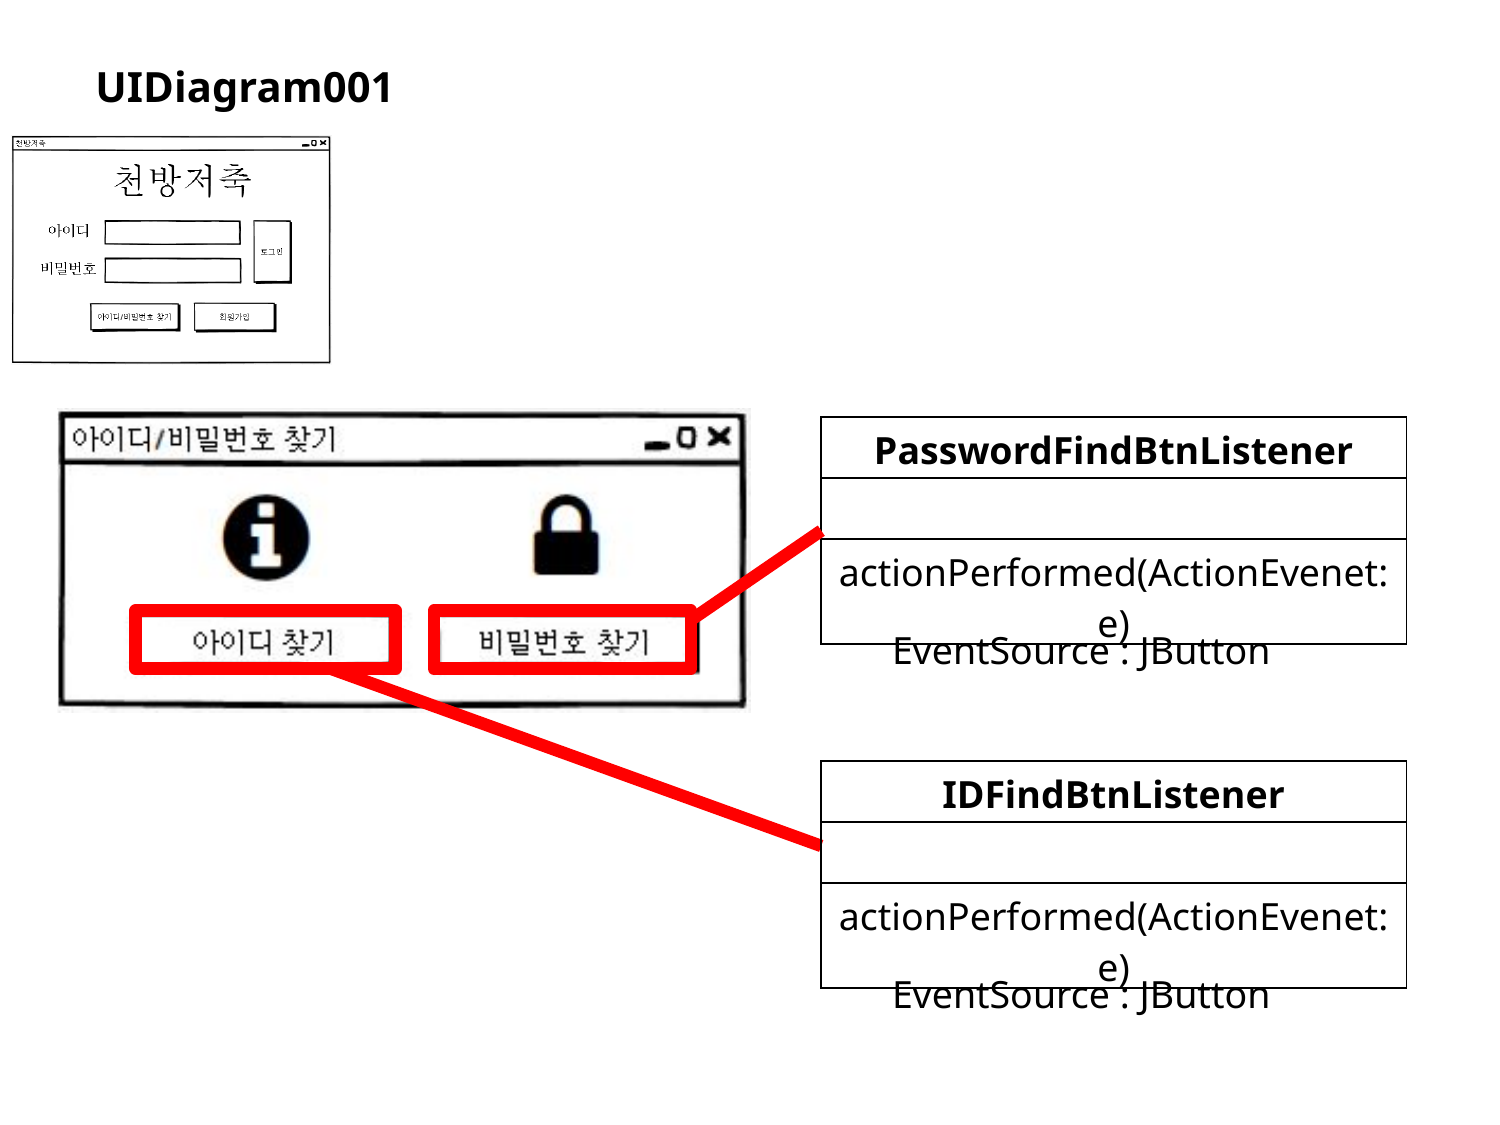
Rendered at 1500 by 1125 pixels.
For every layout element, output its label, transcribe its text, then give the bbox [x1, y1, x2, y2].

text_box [690, 508, 822, 621]
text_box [330, 668, 822, 847]
picture [57, 408, 751, 714]
text_box UIDiagram001 [80, 53, 410, 118]
table_cell actionPerformed(ActionEvenet:e) [822, 884, 1406, 987]
text_box EventSource : JButton [877, 963, 1286, 1024]
table_cell [822, 479, 1406, 538]
picture [10, 135, 332, 366]
table_cell actionPerformed(ActionEvenet:e) [822, 540, 1406, 643]
table_header IDFindBtnListener [826, 762, 1406, 821]
text_box EventSource : JButton [877, 619, 1286, 680]
table_header PasswordFindBtnListener [822, 418, 1406, 477]
table_cell [822, 823, 1406, 882]
